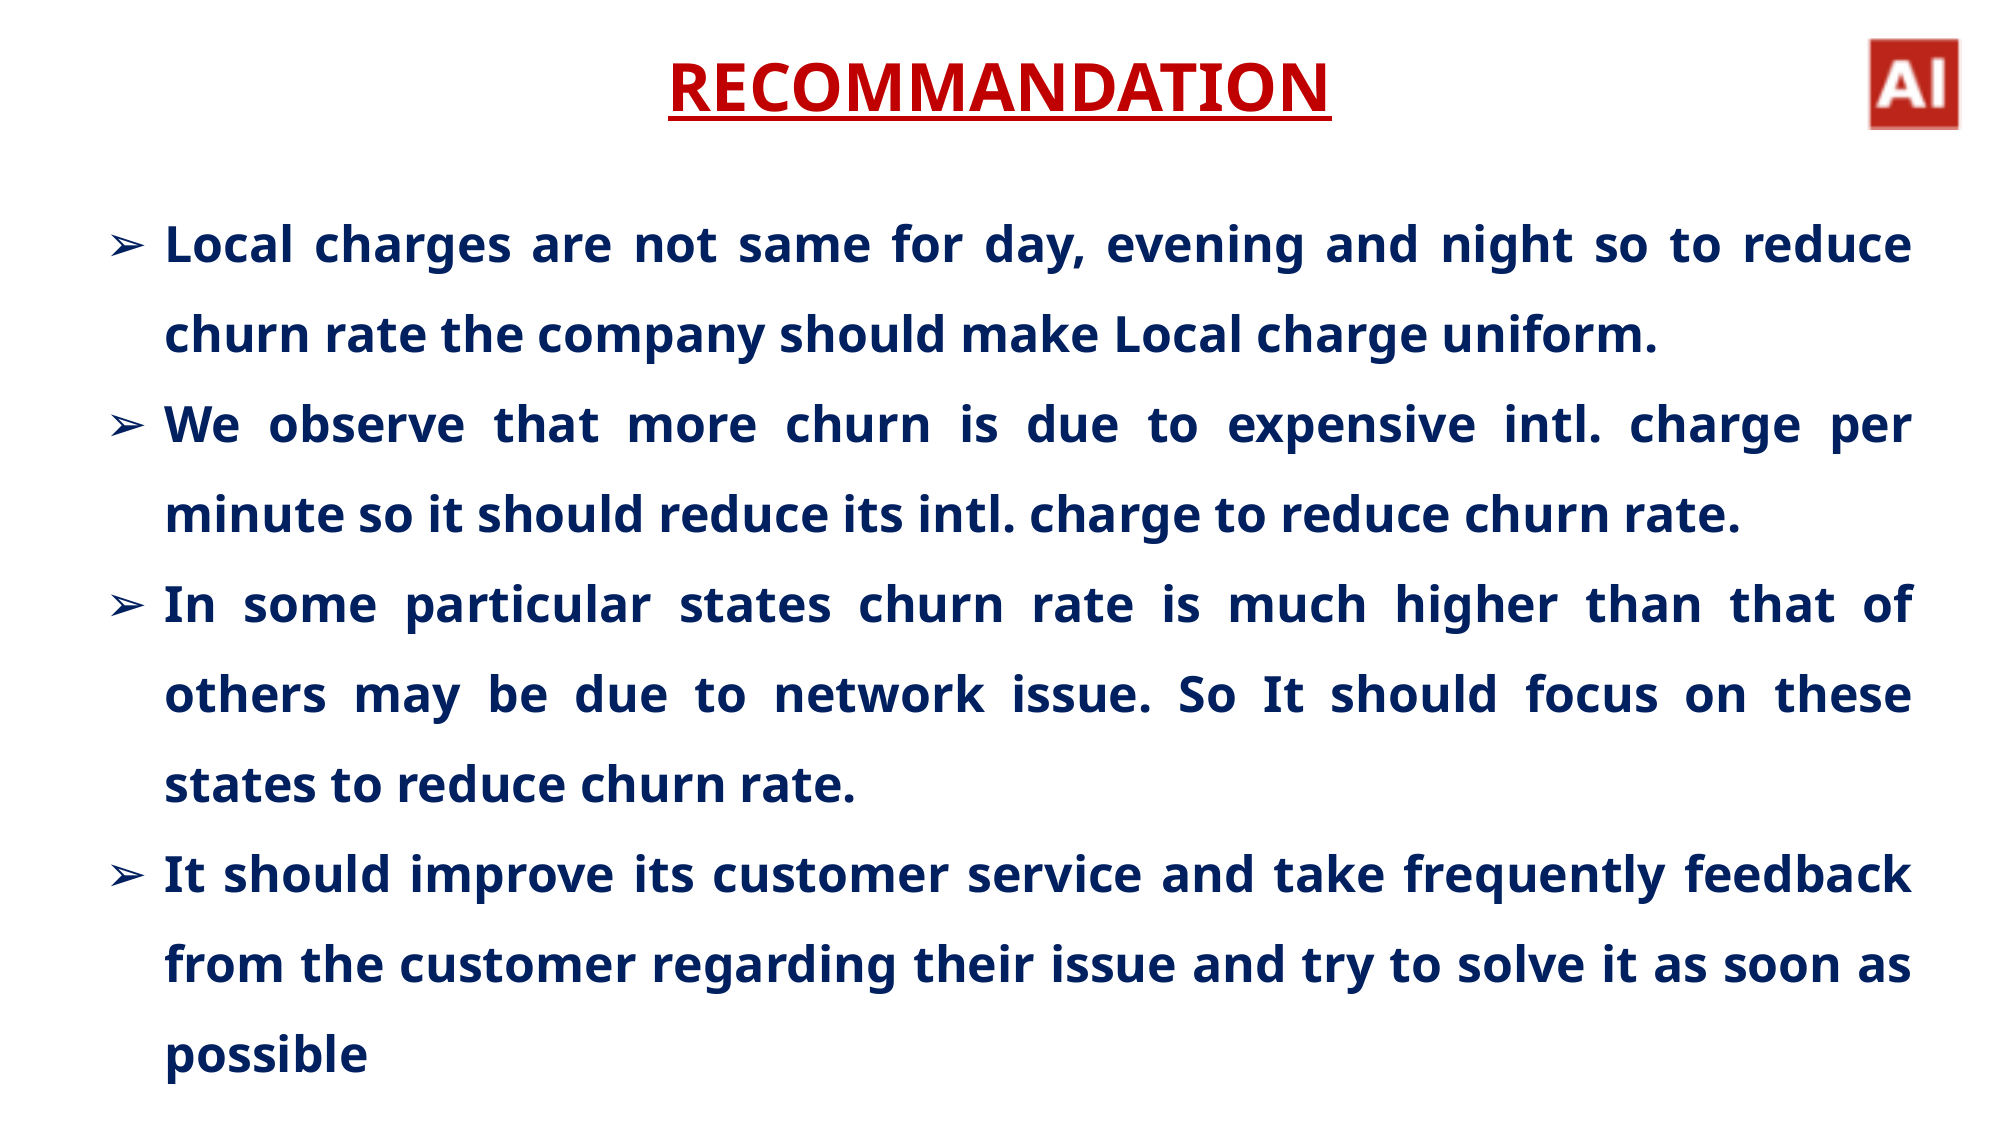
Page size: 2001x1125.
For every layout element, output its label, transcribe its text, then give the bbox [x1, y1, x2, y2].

text_box Local charges are not same for day, evening and night so to reduce churn rate the company should make Local charge uniform. We observe that more churn is due to expensive intl. charge per minute so it should reduce its intl. charge to reduce churn rate. In some particular states churn rate is much higher than that of others may be due to network issue. So It should focus on these states to reduce churn rate. It should improve its customer service and take frequently feedback from the customer regarding their issue and try to solve it as soon as possible [75, 175, 1929, 1125]
text_box RECOMMANDATION [43, 37, 1957, 133]
picture [1866, 37, 1962, 130]
